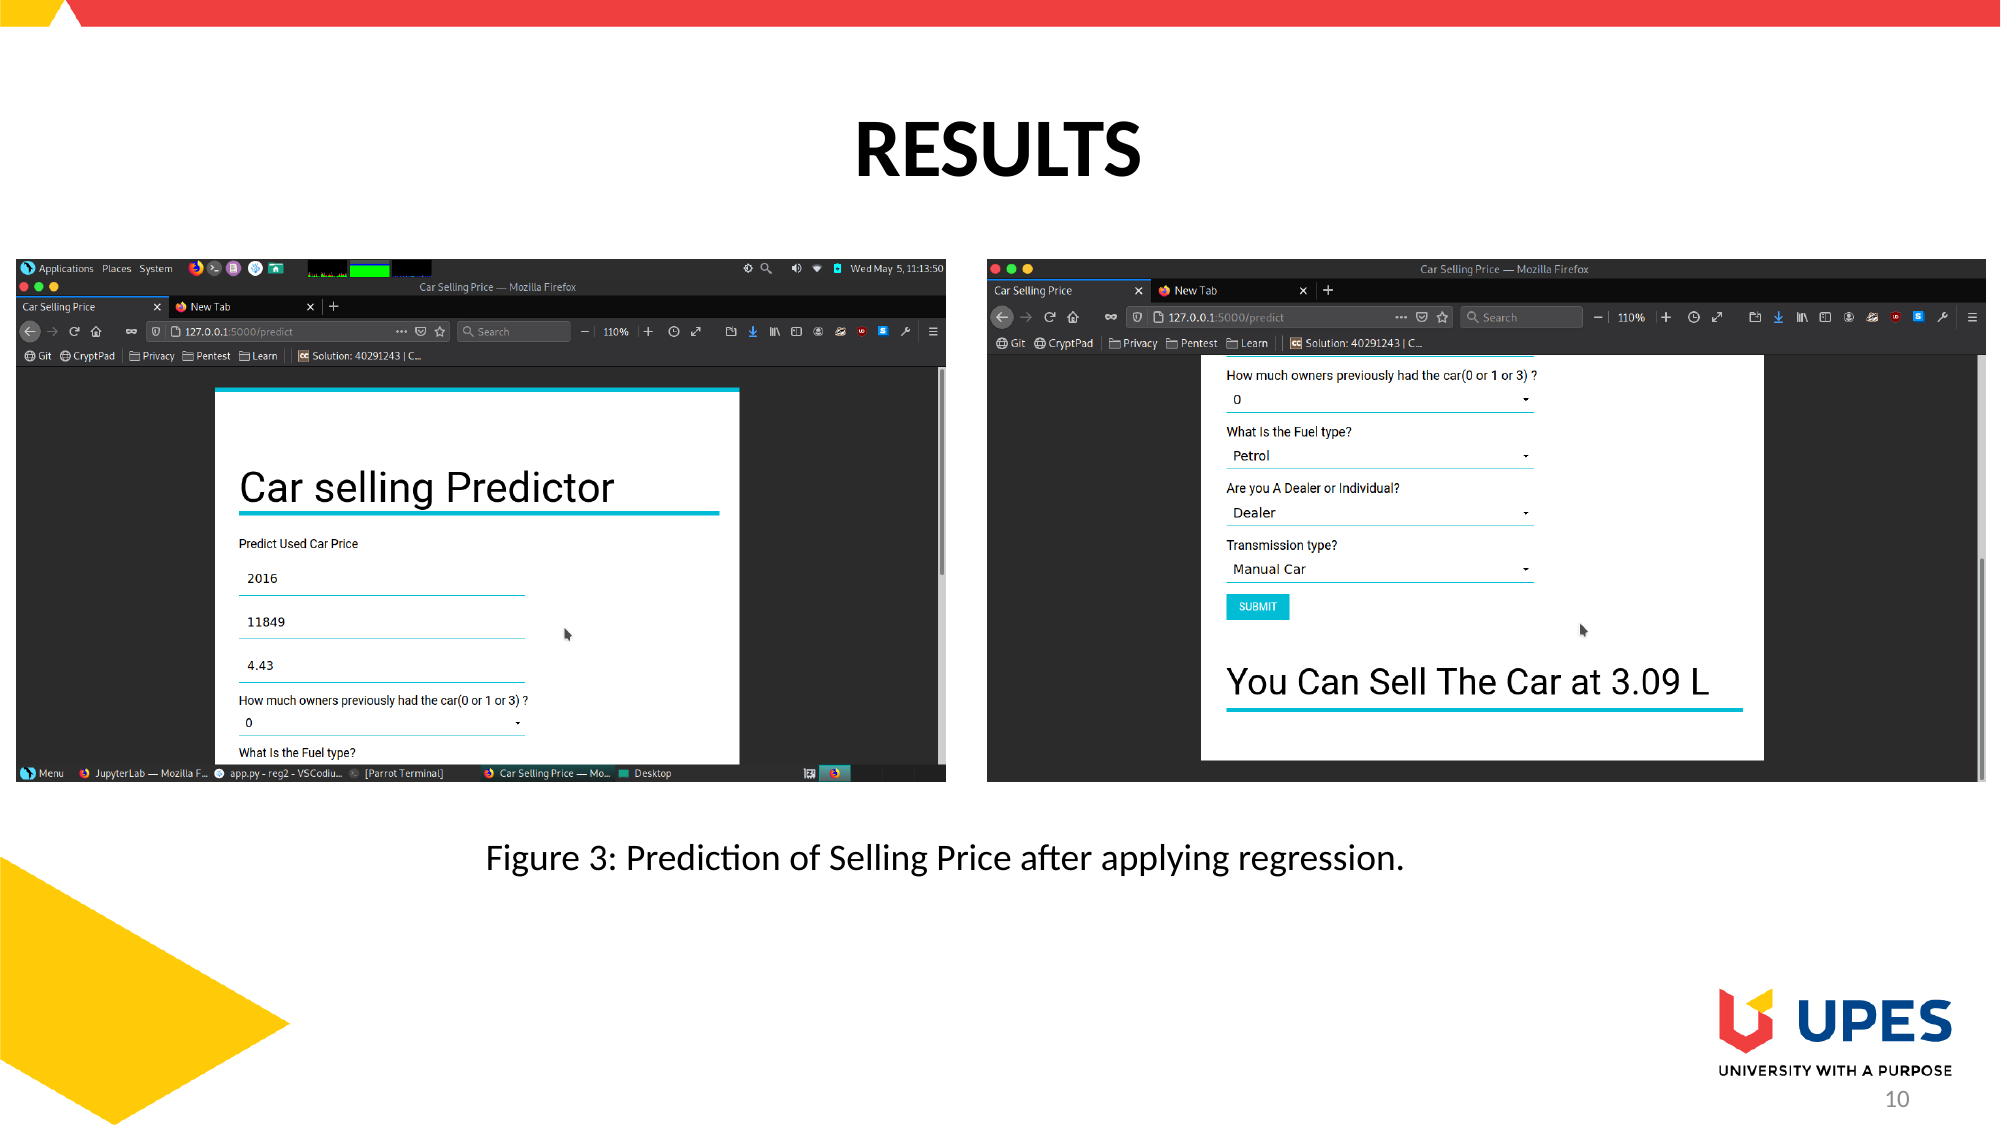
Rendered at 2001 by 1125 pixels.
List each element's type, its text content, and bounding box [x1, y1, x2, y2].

title RESULTS [125, 70, 1873, 217]
picture [0, 0, 2001, 1125]
text_box Figure 3: Prediction of Selling Price after applying regression. [465, 825, 1426, 885]
